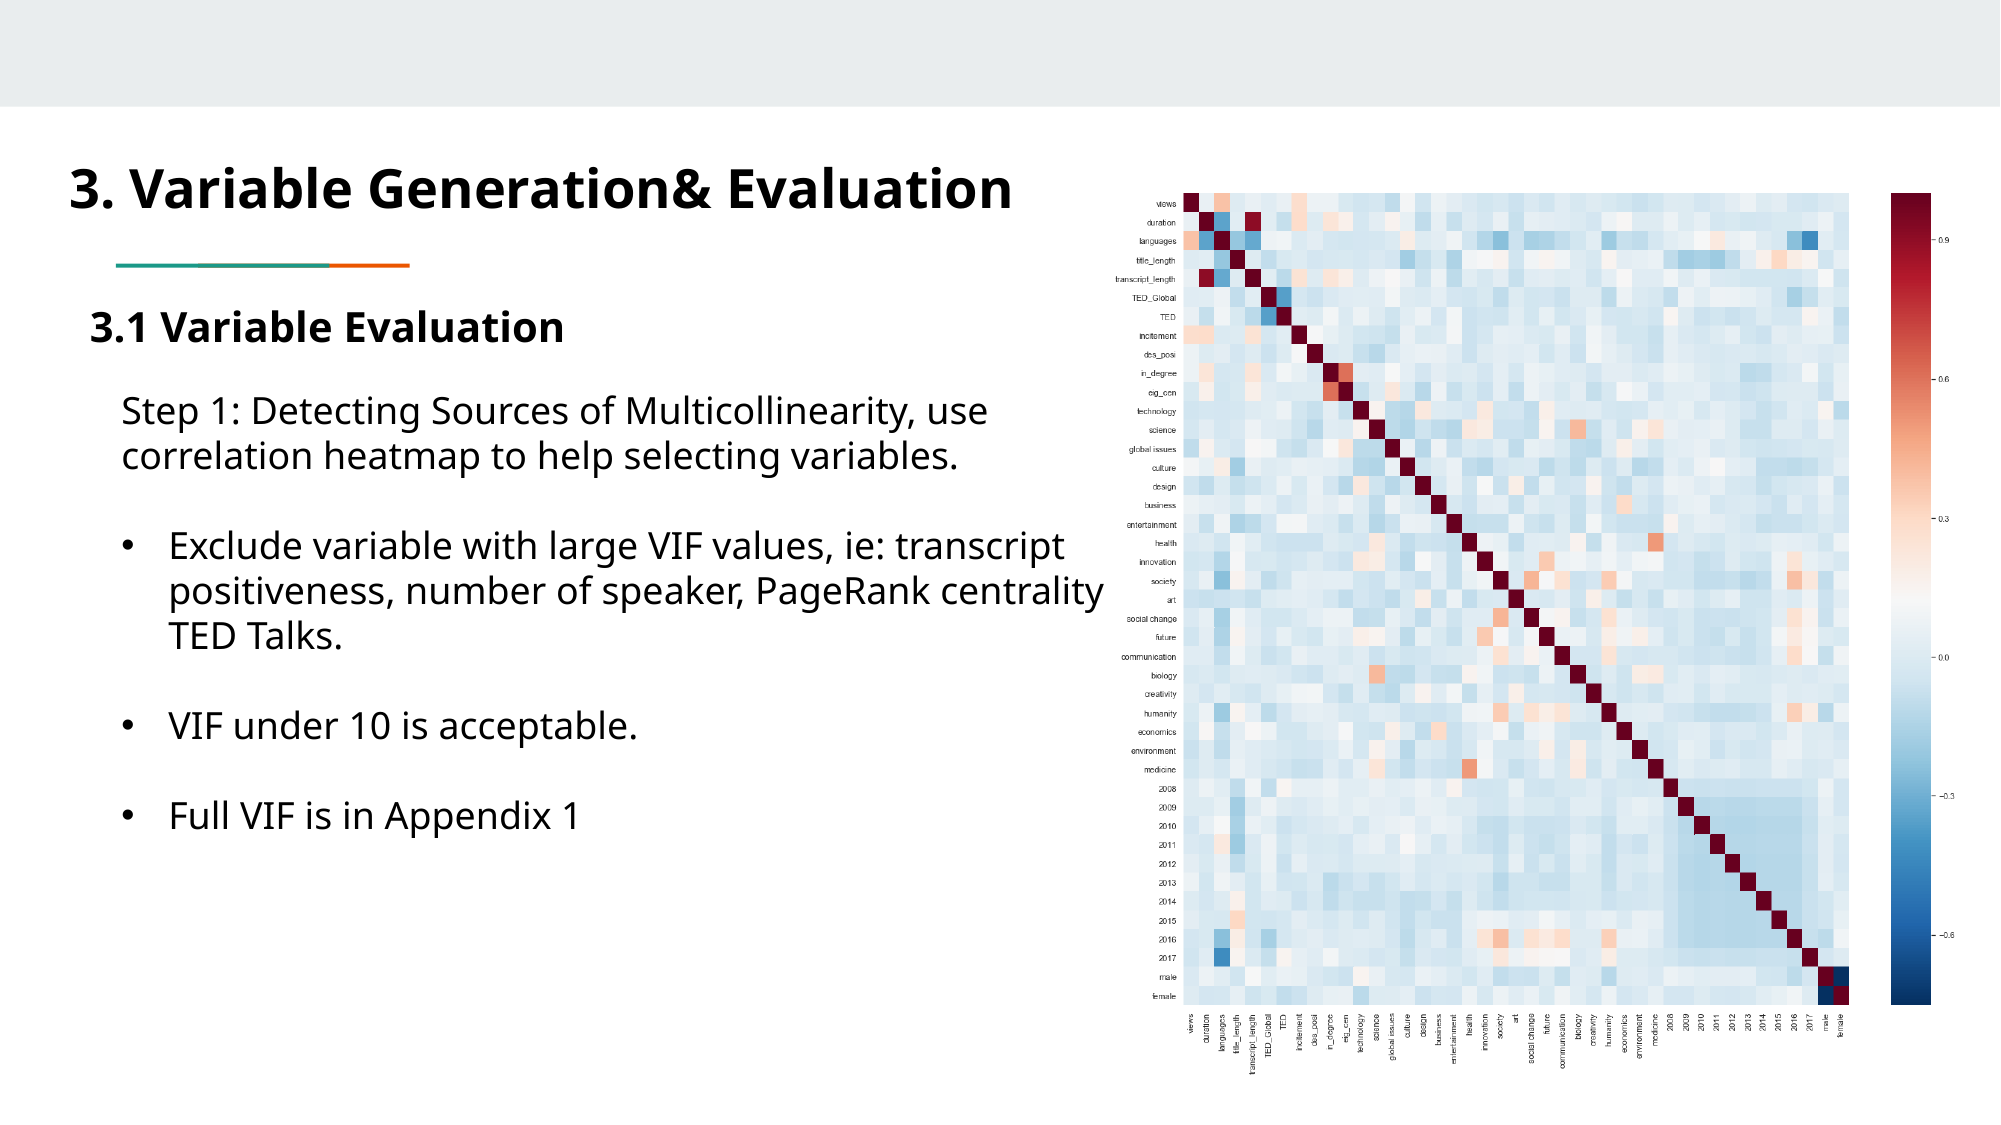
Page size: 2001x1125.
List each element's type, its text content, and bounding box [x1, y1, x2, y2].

text_box 3.1 Variable Evaluation [75, 293, 581, 358]
text_box Step 1: Detecting Sources of Multicollinearity, use correlation heatmap to help selecting variables. Exclude variable with large VIF values, ie: transcript positiveness, number of speaker, PageRank centrality of TED Talks. VIF under 10 is acceptable. Full VIF is in Appendix 1 [106, 379, 1104, 935]
picture [1109, 184, 1959, 1078]
text_box 3. Variable Generation& Evaluation [54, 146, 1177, 292]
